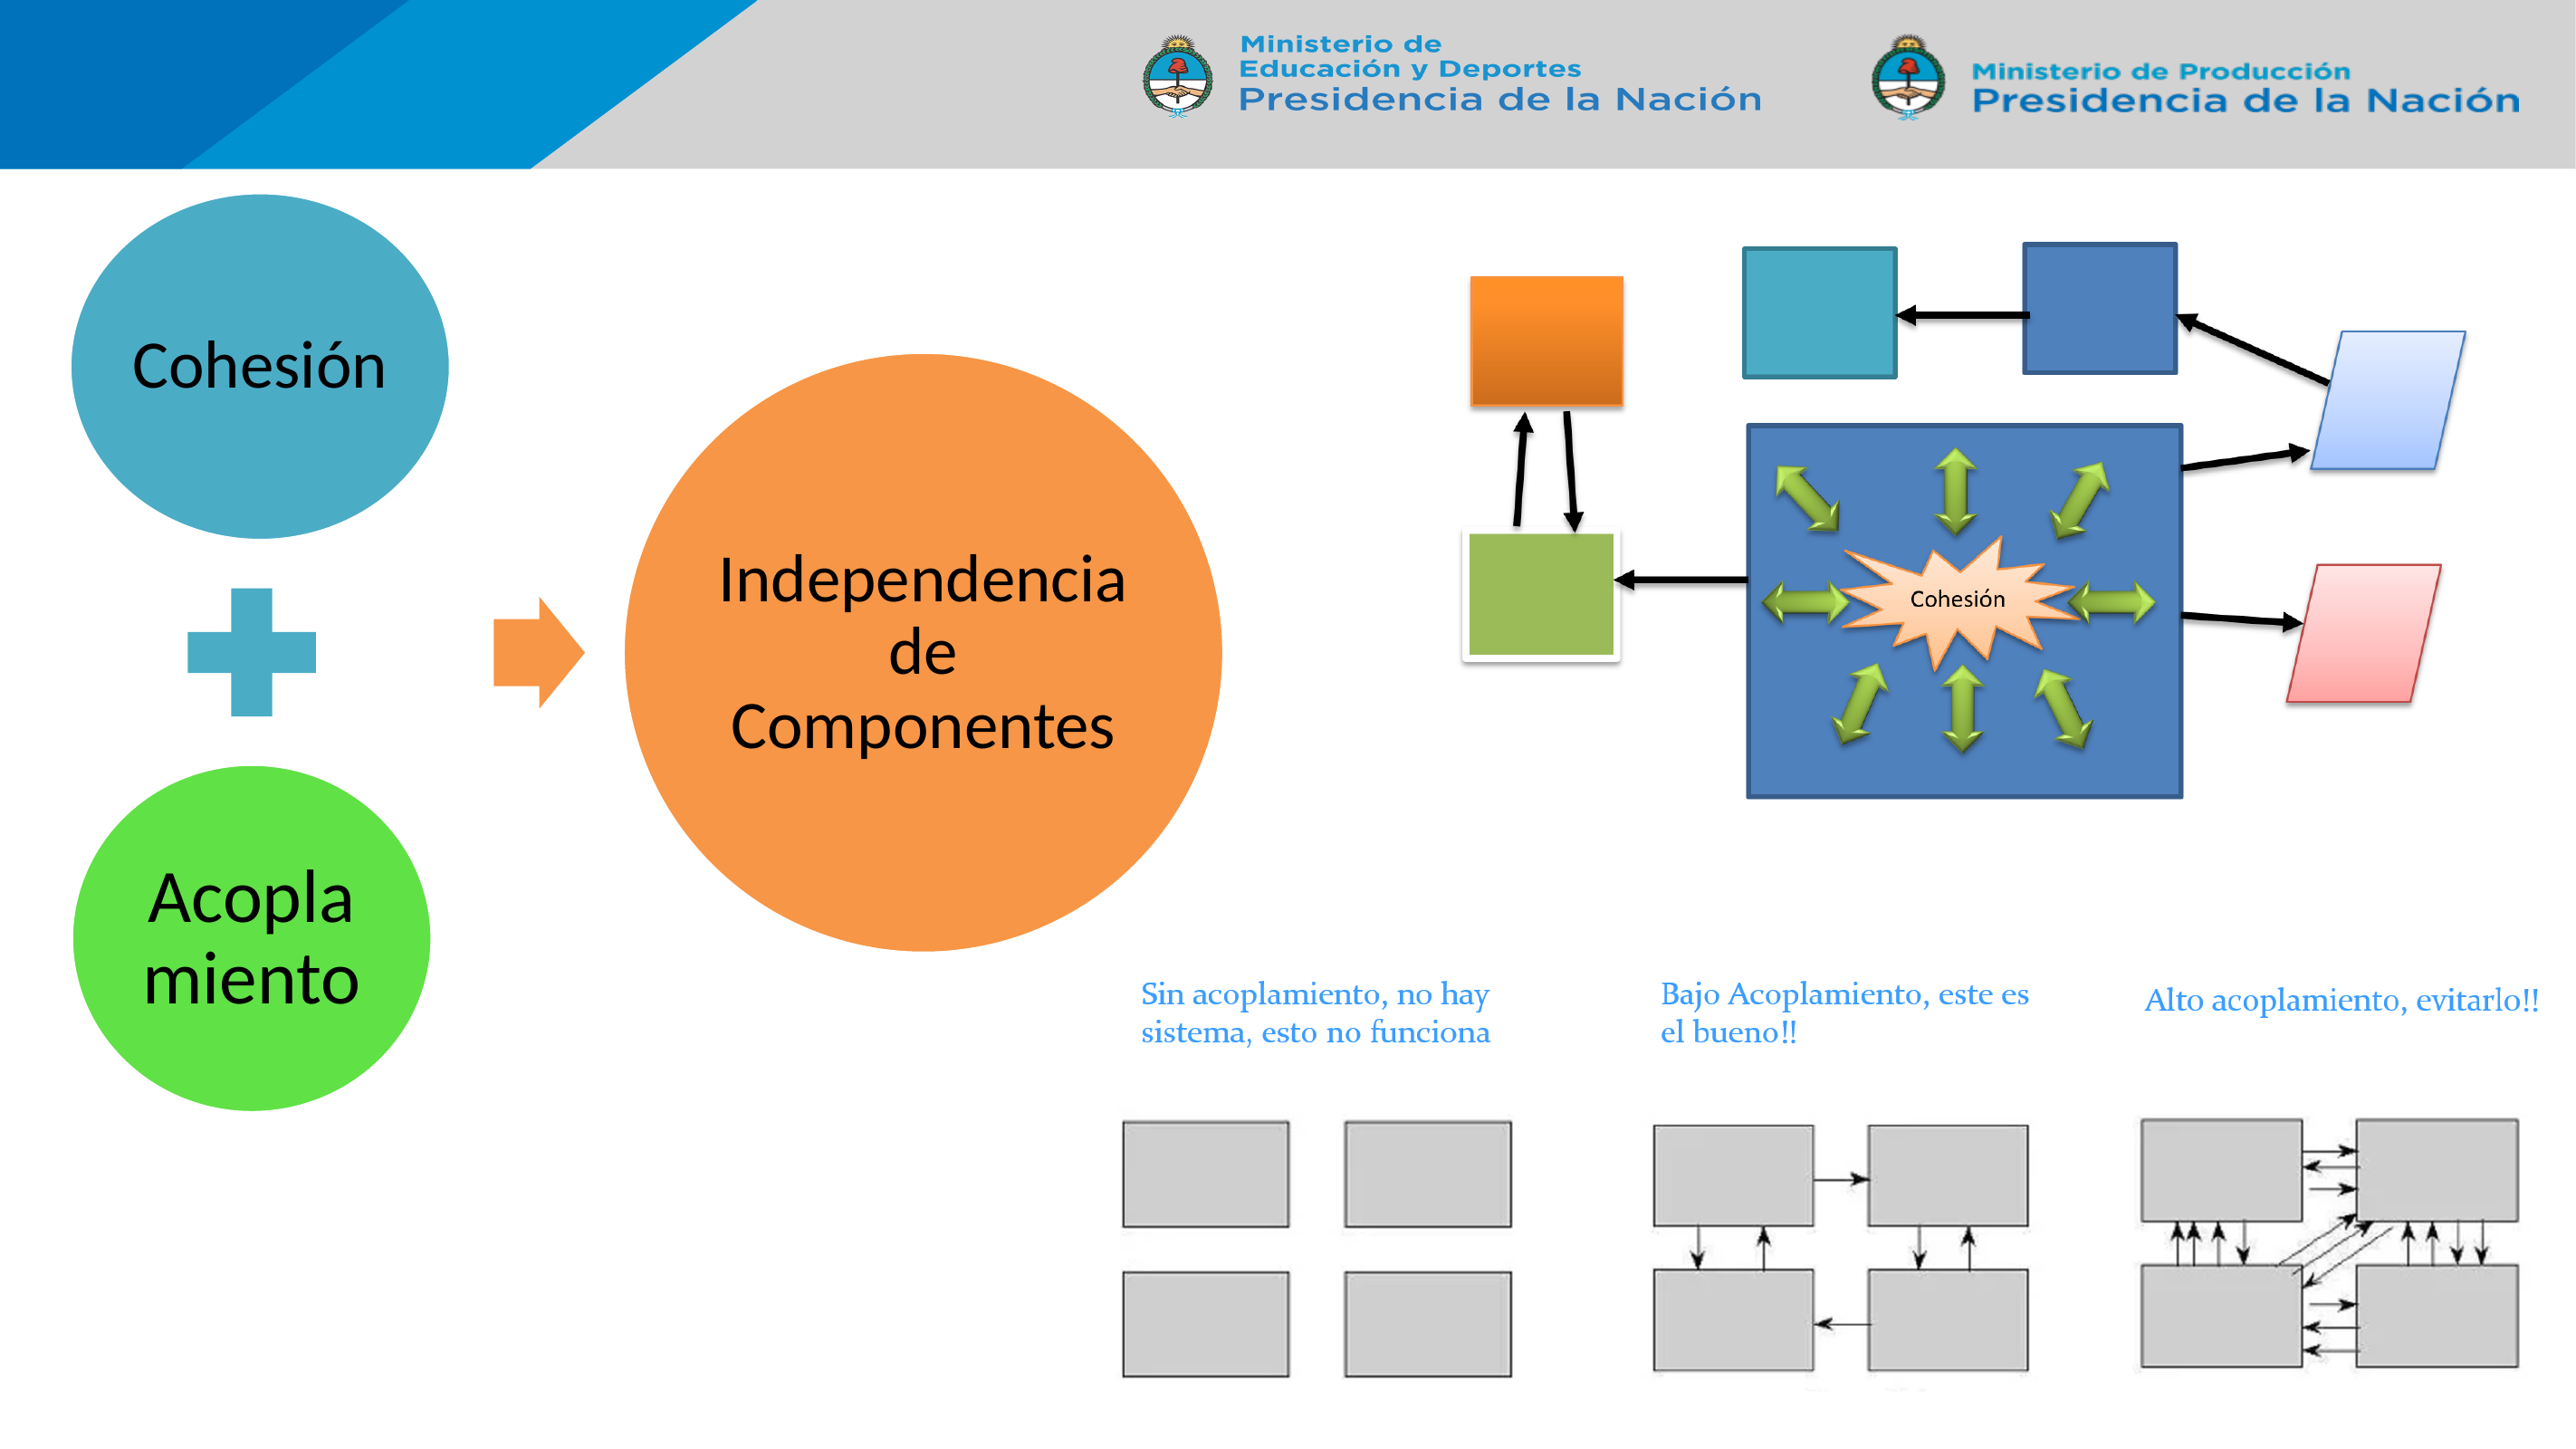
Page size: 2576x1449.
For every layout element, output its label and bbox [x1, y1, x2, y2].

picture [1083, 905, 2576, 1449]
text_box [0, 192, 1367, 1114]
picture [1434, 215, 2523, 853]
picture [1142, 34, 1760, 122]
picture [1872, 34, 2519, 120]
